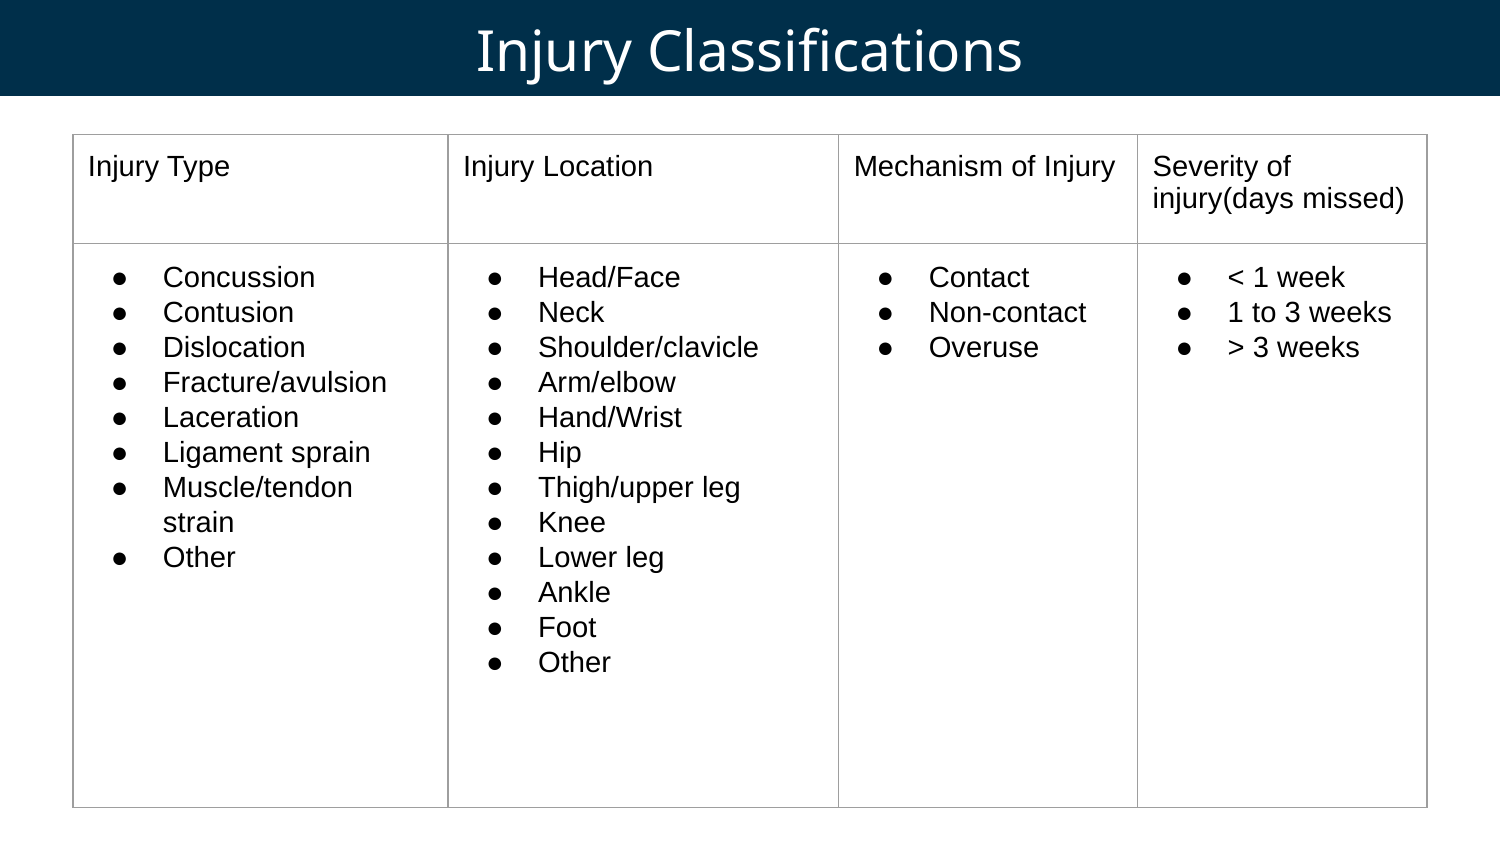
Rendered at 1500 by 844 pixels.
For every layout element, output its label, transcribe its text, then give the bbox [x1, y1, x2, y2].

table_header Severity of injury(days missed) [1138, 135, 1426, 243]
table_header Injury Type [74, 135, 447, 243]
table_header Injury Location [449, 135, 838, 243]
table_cell Contact Non-contact Overuse [839, 244, 1137, 807]
table_cell < 1 week 1 to 3 weeks > 3 weeks [1138, 244, 1426, 807]
table_cell Head/Face Neck Shoulder/clavicle Arm/elbow Hand/Wrist Hip Thigh/upper leg Knee Lower leg Ankle Foot Other [449, 244, 838, 807]
title Injury Classifications [51, 0, 1449, 96]
text_box [0, 96, 1500, 172]
table_cell Concussion Contusion Dislocation Fracture/avulsion Laceration Ligament sprain Muscle/tendon strain Other [74, 244, 447, 807]
table_header Mechanism of Injury [839, 135, 1137, 243]
